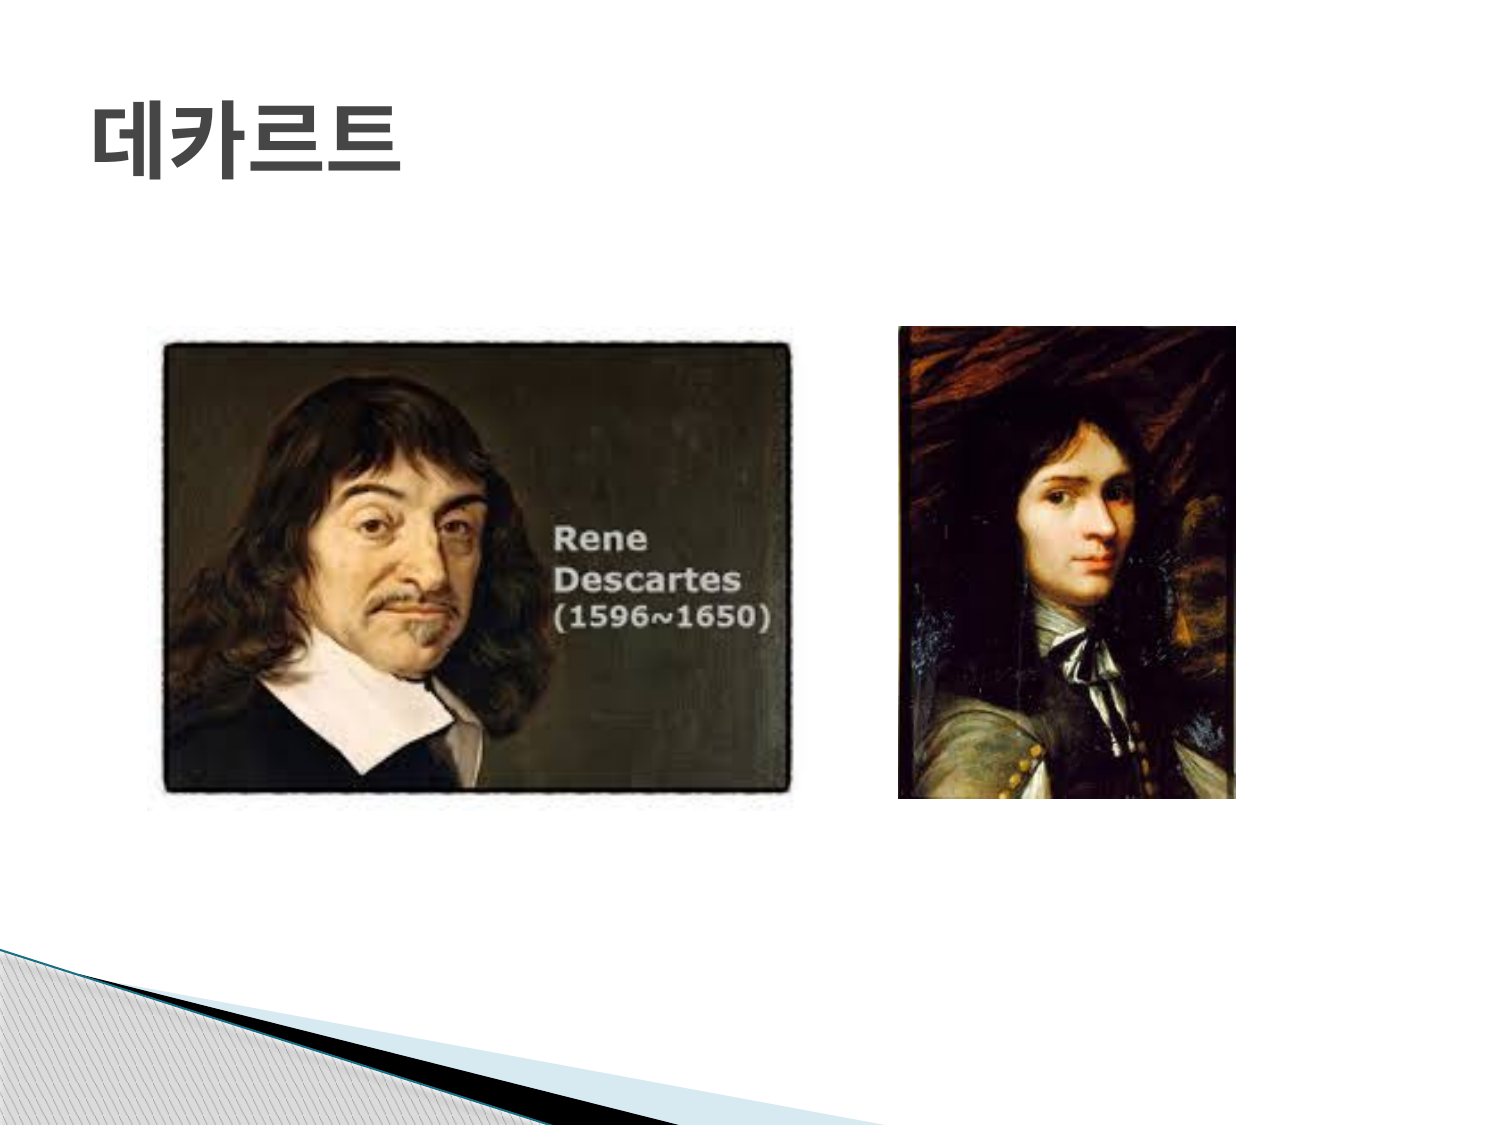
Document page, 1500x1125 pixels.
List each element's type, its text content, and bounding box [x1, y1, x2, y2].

picture [897, 326, 1236, 799]
title 데카르트 [75, 45, 1425, 233]
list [147, 326, 809, 811]
